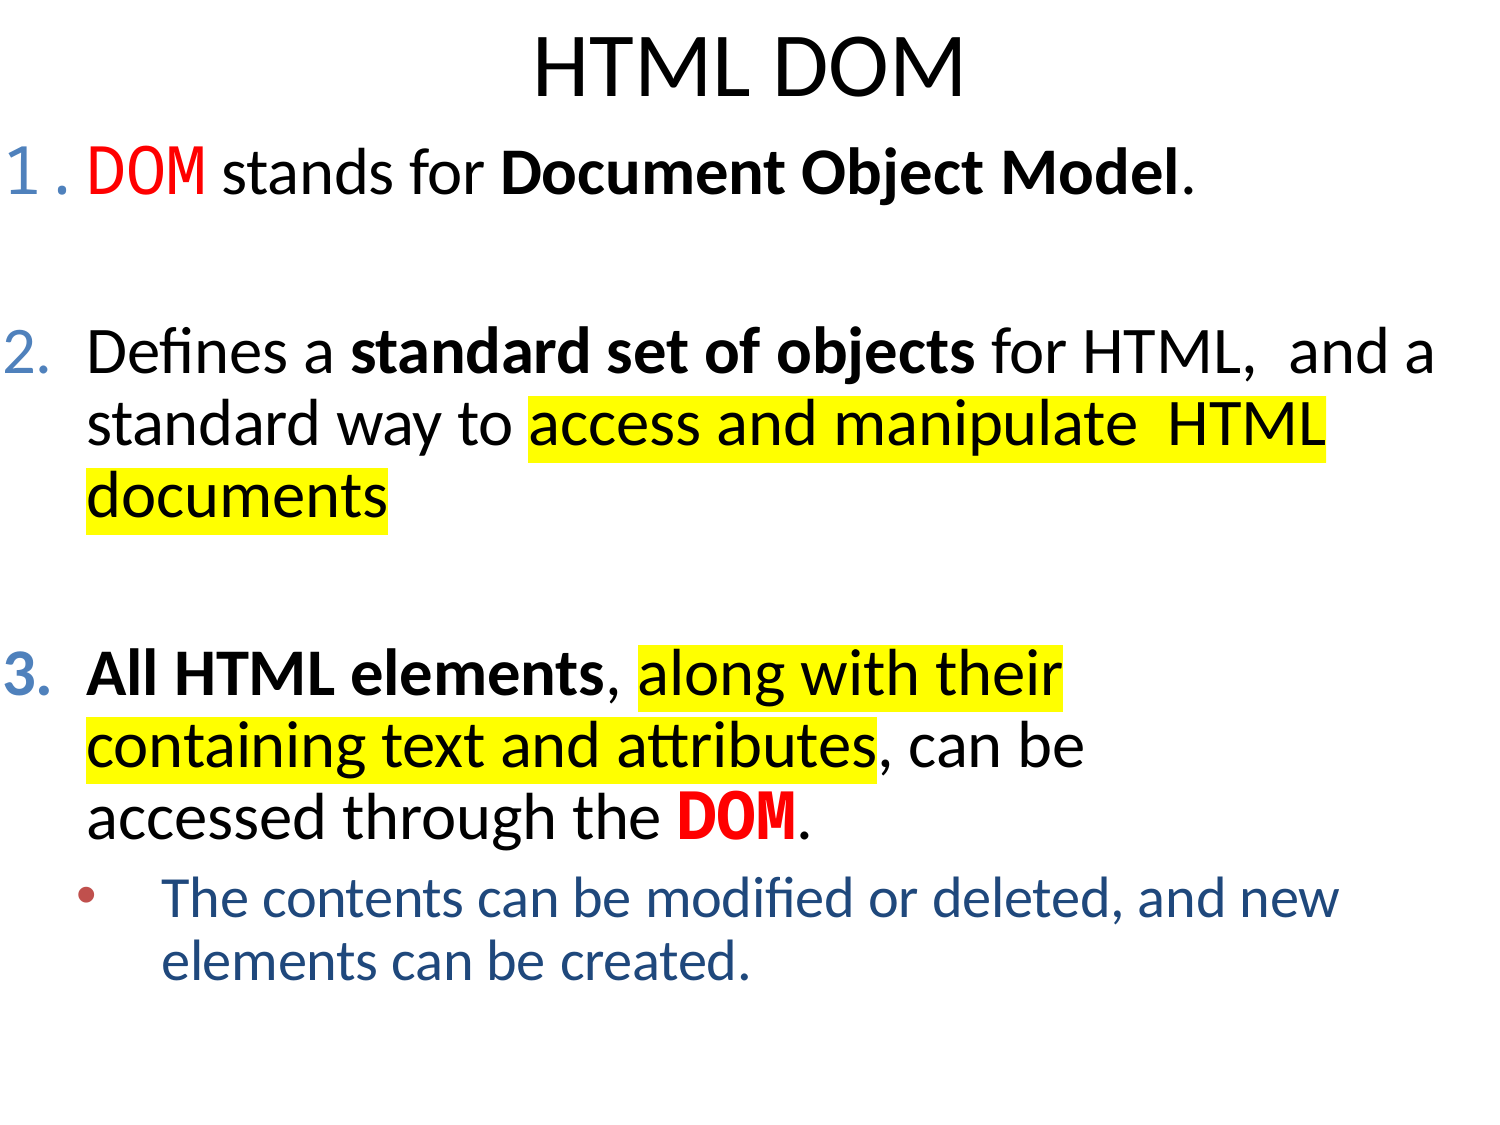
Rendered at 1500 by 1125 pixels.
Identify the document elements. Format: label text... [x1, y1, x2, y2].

title HTML DOM [530, 0, 970, 117]
text_box DOM stands for Document Object Model. Defines a standard set of objects for HTML, and a standard way to access and manipulate HTML documents All HTML elements, along with their containing text and attributes, can be accessed through the DOM. The contents can be modified or deleted, and new elements can be created. [0, 117, 1500, 993]
